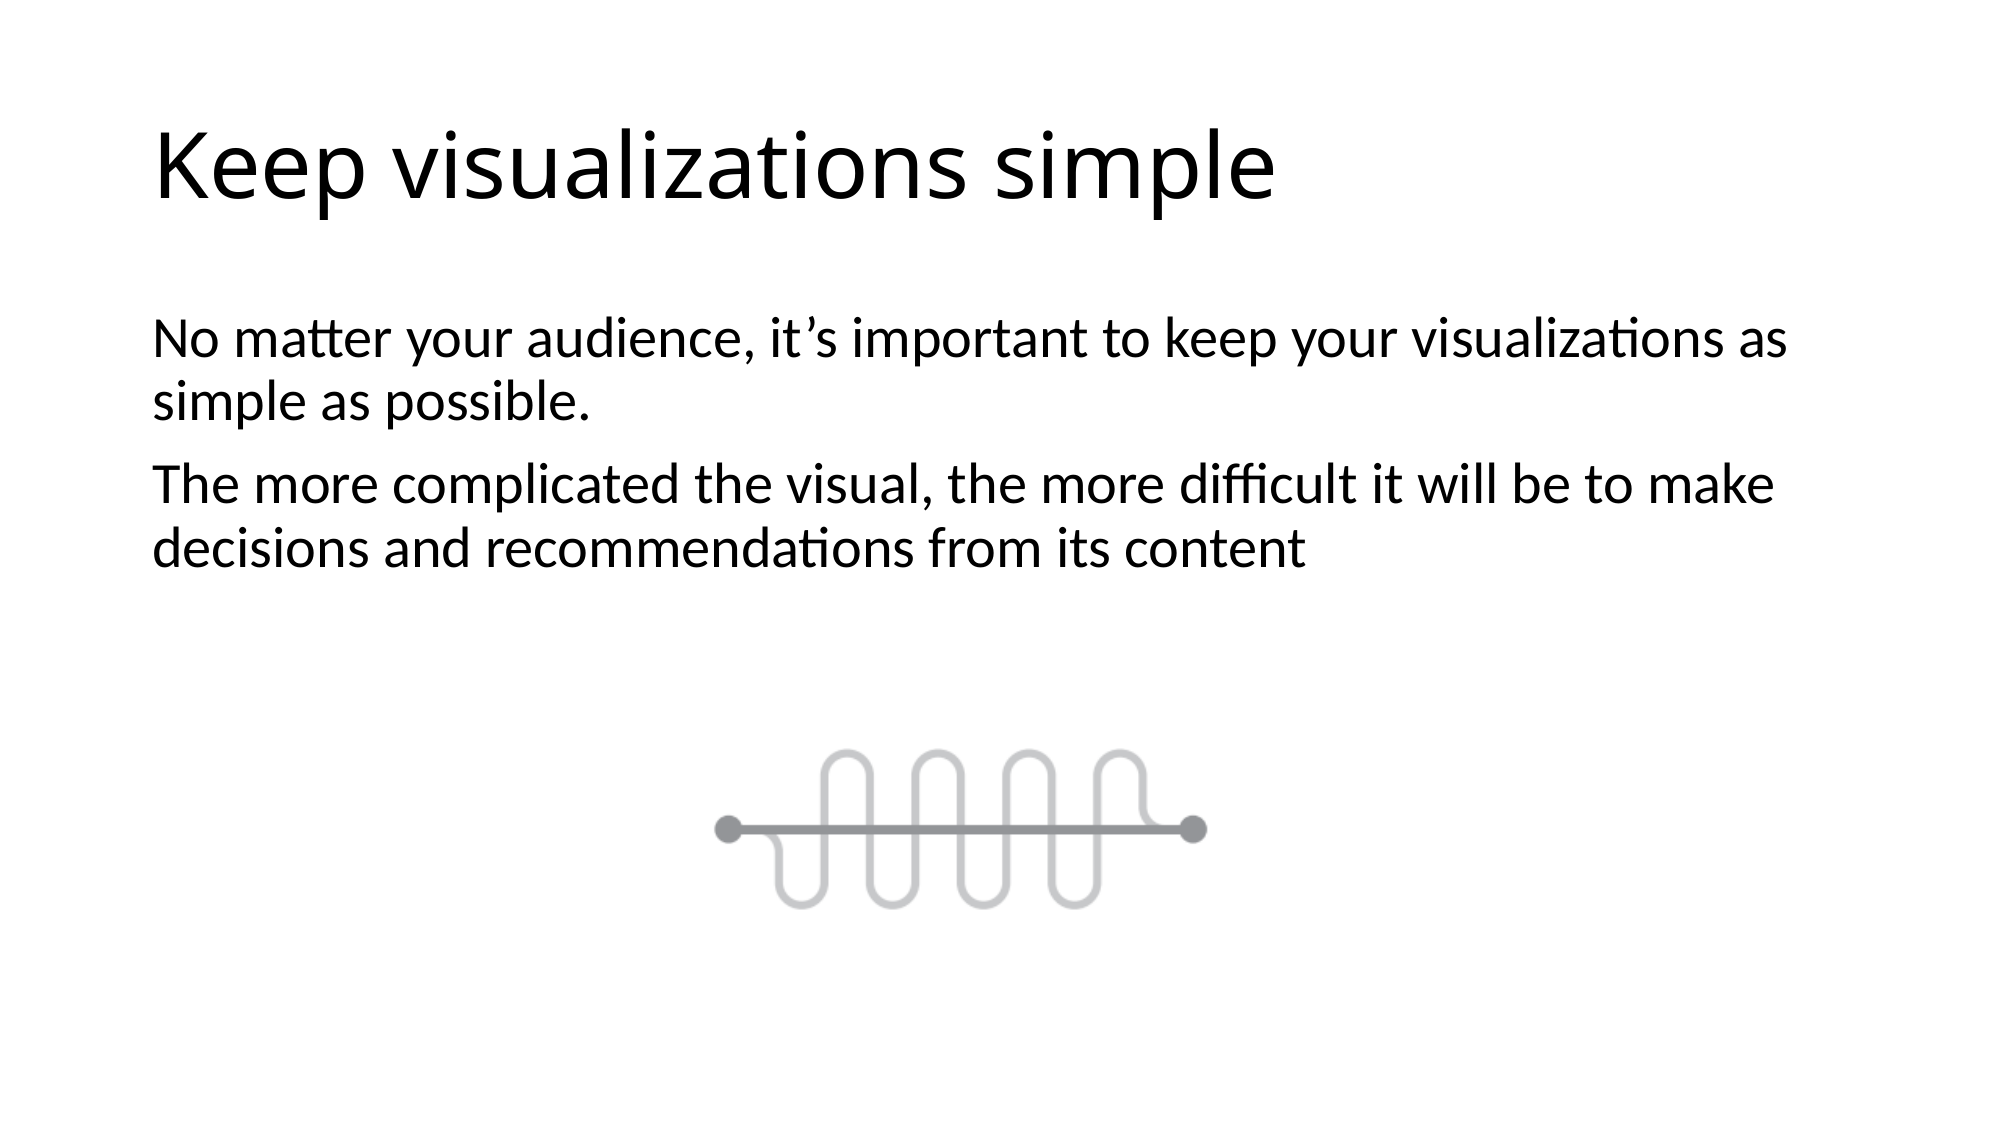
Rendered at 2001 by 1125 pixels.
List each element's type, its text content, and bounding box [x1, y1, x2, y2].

list No matter your audience, it’s important to keep your visualizations as simple as possible. The more complicated the visual, the more difficult it will be to make decisions and recommendations from its content [137, 299, 1863, 1014]
title Keep visualizations simple [137, 59, 1863, 278]
picture [655, 614, 1256, 974]
